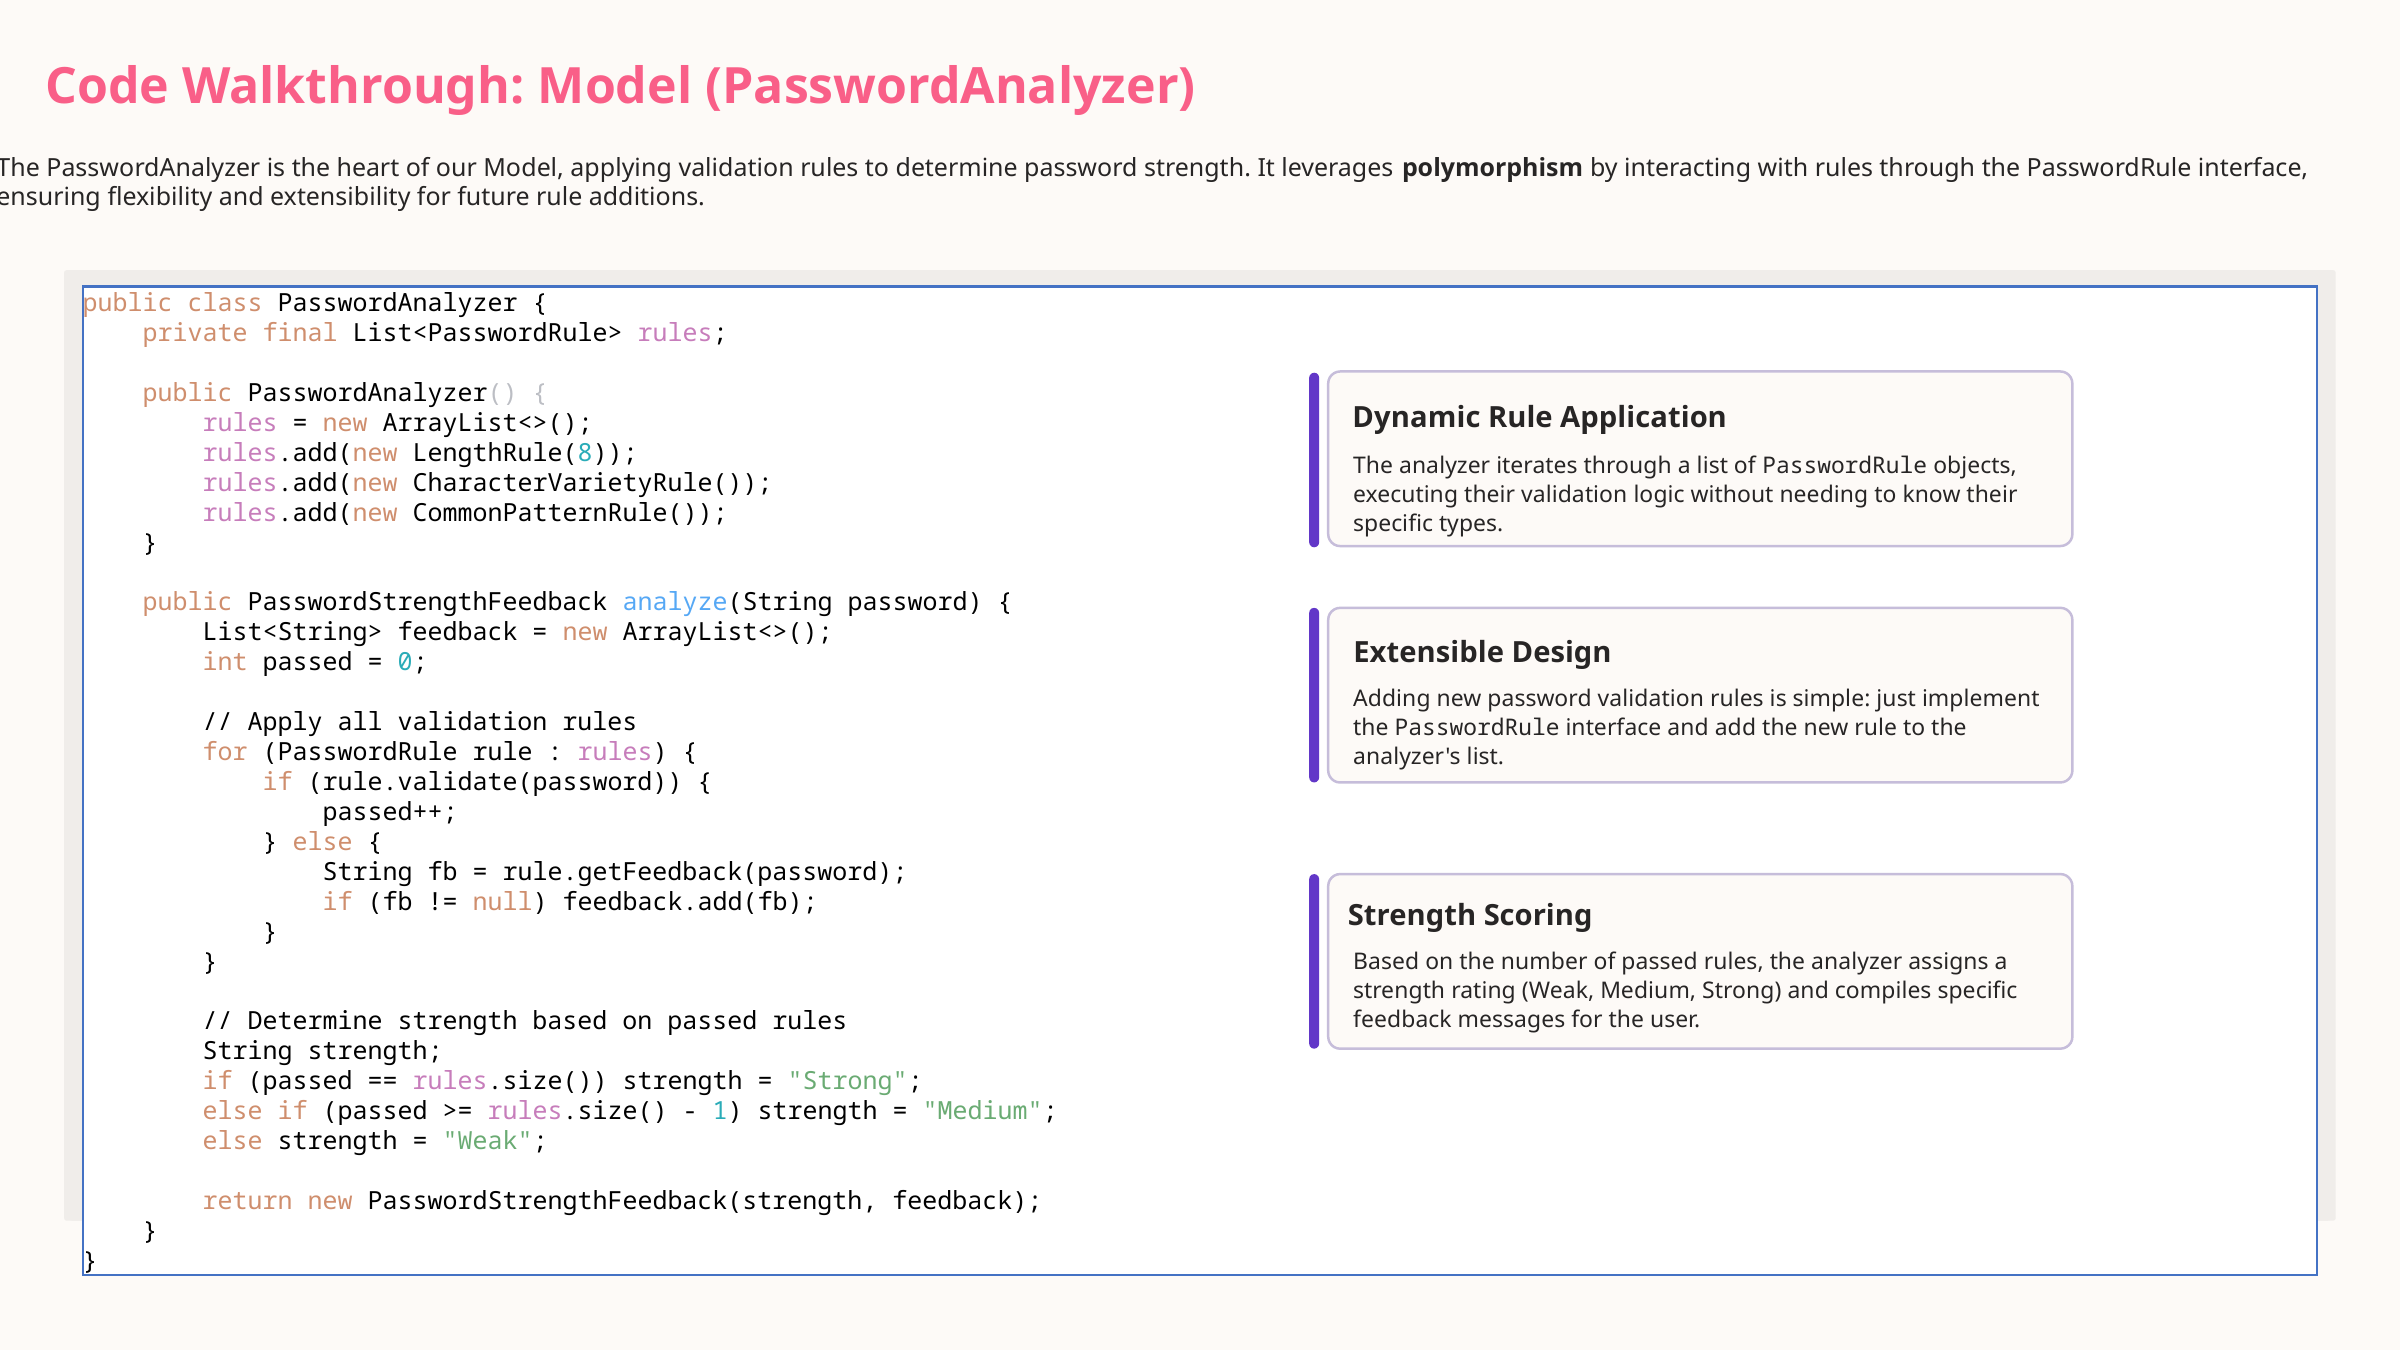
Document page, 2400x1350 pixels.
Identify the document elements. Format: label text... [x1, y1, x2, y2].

text_box The PasswordAnalyzer is the heart of our Model, applying validation rules to determine password strength. It leverages polymorphism by interacting with rules through the PasswordRule interface, ensuring flexibility and extensibility for future rule additions. [0, 152, 2317, 211]
text_box [1309, 372, 1320, 548]
text_box Adding new password validation rules is simple: just implement the PasswordRule interface and add the new rule to the analyzer's list. [1353, 681, 2048, 770]
text_box Extensible Design [1353, 637, 1613, 669]
text_box [64, 270, 2336, 1221]
text_box Based on the number of passed rules, the analyzer assigns a strength rating (Weak, Medium, Strong) and compiles specific feedback messages for the user. [1353, 944, 2048, 1032]
text_box [1328, 874, 2073, 1049]
text_box Code Walkthrough: Model (PasswordAnalyzer) [45, 51, 1197, 114]
text_box The analyzer iterates through a list of PasswordRule objects, executing their validation logic without needing to know their specific types. [1353, 448, 2048, 536]
text_box public class PasswordAnalyzer { private final List<PasswordRule> rules; public PasswordAnalyzer() { rules = new ArrayList<>(); rules.add(new LengthRule(8)); rules.add(new CharacterVarietyRule()); rules.add(new CommonPatternRule()); } public PasswordStrengthFeedback analyze(String password) { List<String> feedback = new ArrayList<>(); int passed = 0; // Apply all validation rules for (PasswordRule rule : rules) { if (rule.validate(password)) { passed++; } else { String fb = rule.getFeedback(password); if (fb != null) feedback.add(fb); } } // Determine strength based on passed rules String strength; if (passed == rules.size()) strength = "Strong"; else if (passed >= rules.size() - 1) strength = "Medium"; else strength = "Weak"; return new PasswordStrengthFeedback(strength, feedback); } } [82, 286, 2318, 1275]
text_box [1309, 607, 1320, 783]
text_box Strength Scoring [1347, 899, 1593, 932]
text_box Dynamic Rule Application [1352, 402, 1728, 434]
text_box [1309, 874, 1320, 1049]
text_box [1328, 607, 2073, 783]
text_box [1328, 371, 2073, 547]
